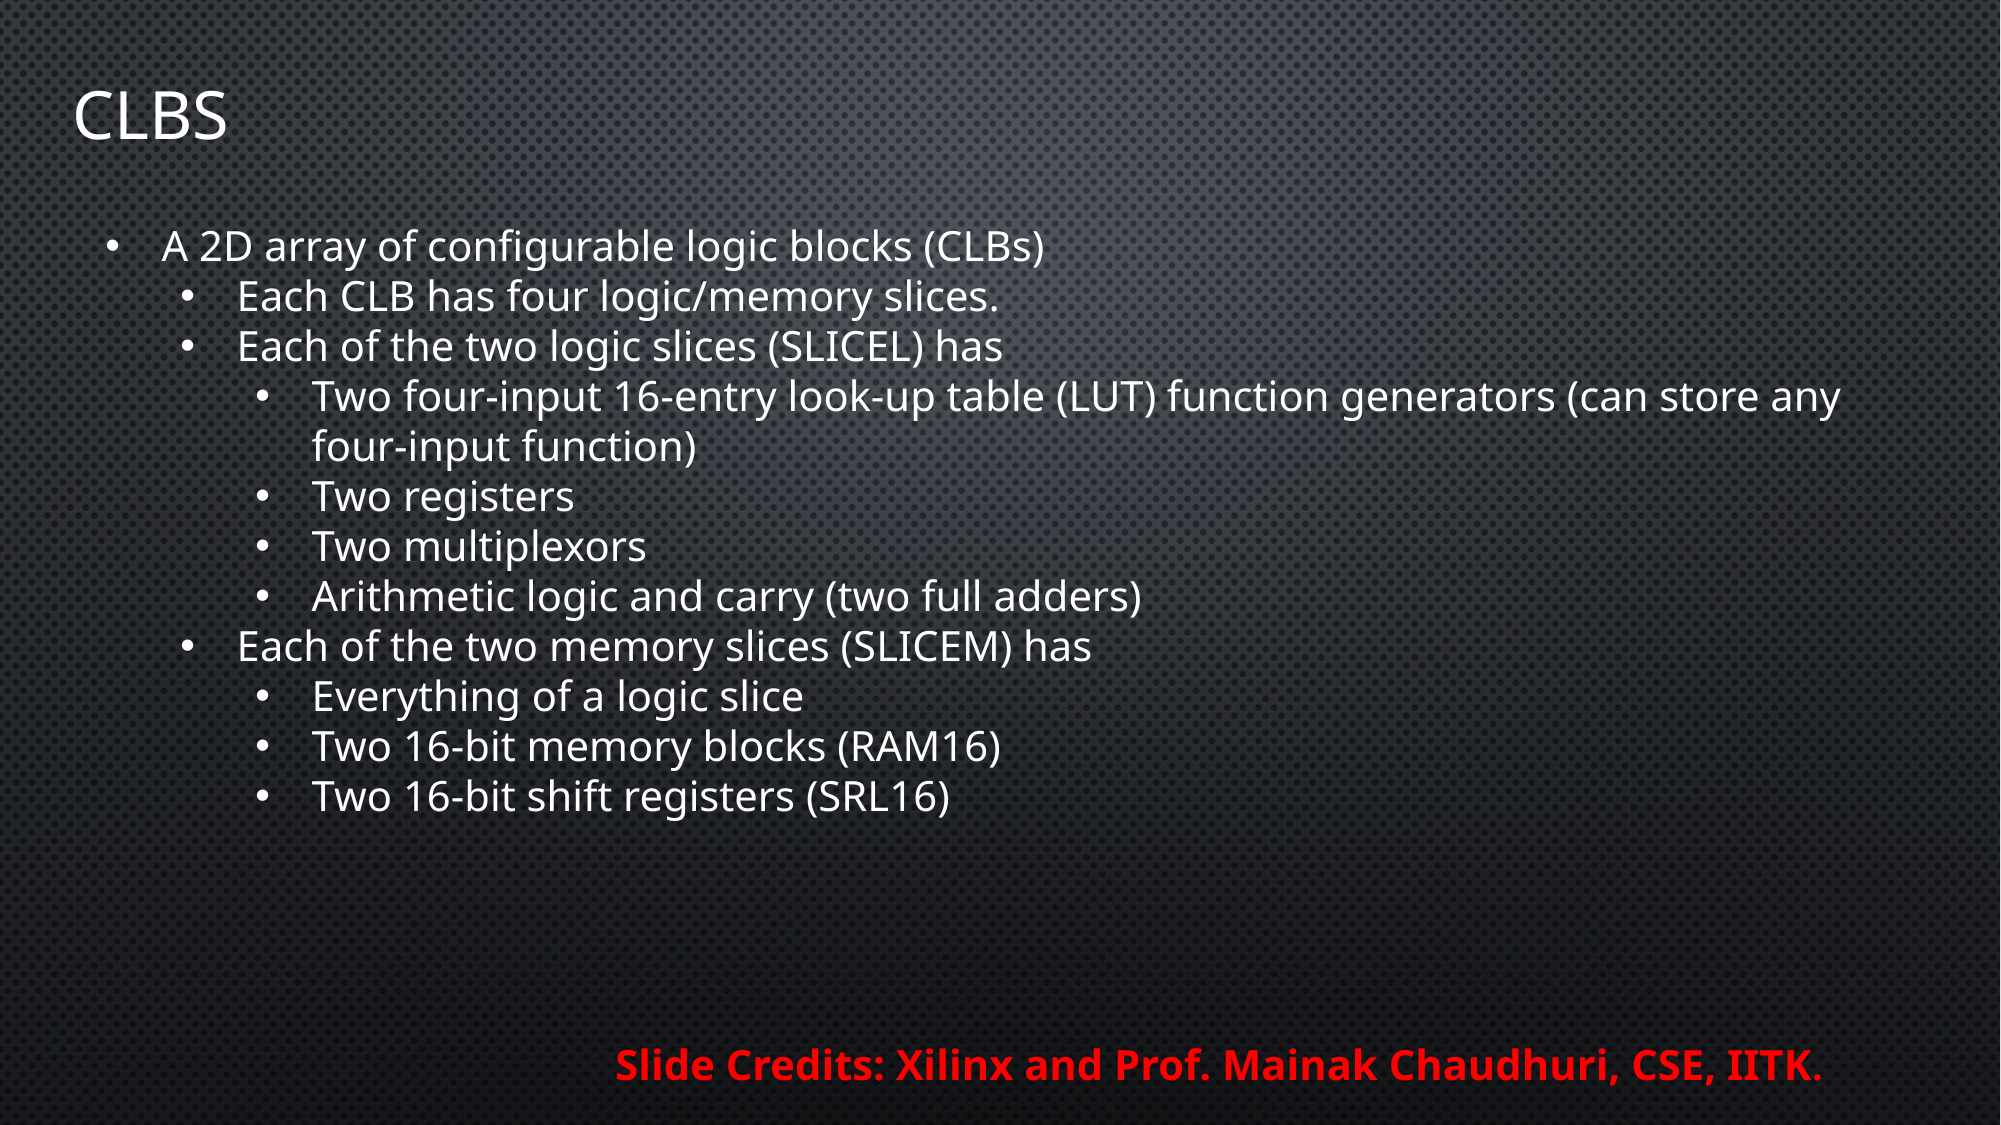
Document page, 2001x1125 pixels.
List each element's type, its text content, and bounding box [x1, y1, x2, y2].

text_box A 2D array of configurable logic blocks (CLBs) Each CLB has four logic/memory slices. Each of the two logic slices (SLICEL) has Two four-input 16-entry look-up table (LUT) function generators (can store any four-input function) Two registers Two multiplexors Arithmetic logic and carry (two full adders) Each of the two memory slices (SLICEM) has Everything of a logic slice Two 16-bit memory blocks (RAM16) Two 16-bit shift registers (SRL16) [90, 212, 1916, 873]
title CLBs [57, 48, 1683, 178]
text_box Slide Credits: Xilinx and Prof. Mainak Chaudhuri, CSE, IITK. [600, 1030, 1977, 1096]
